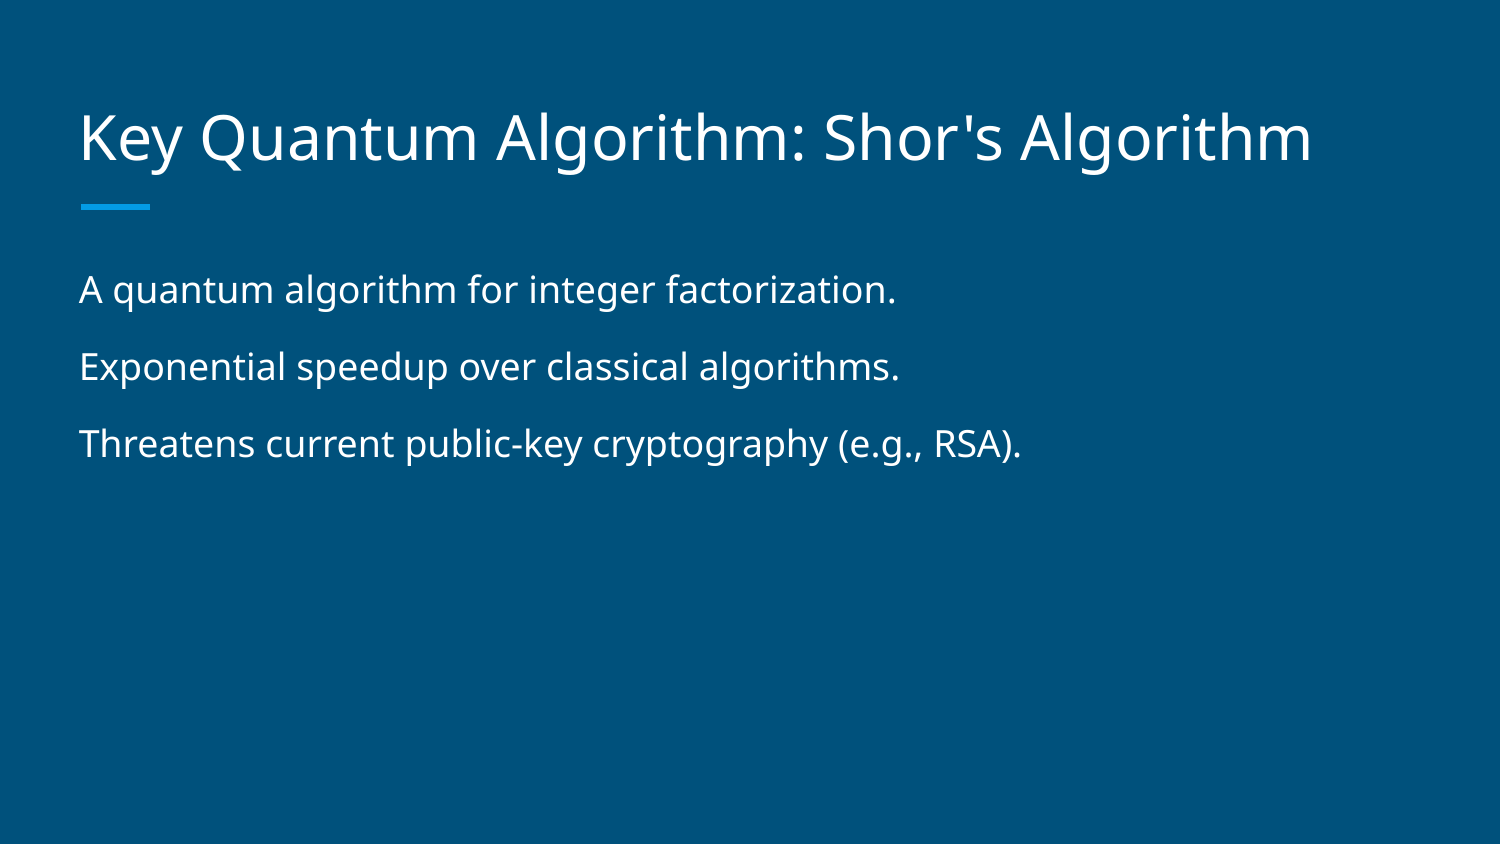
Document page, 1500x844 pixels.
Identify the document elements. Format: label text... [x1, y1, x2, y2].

title Key Quantum Algorithm: Shor's Algorithm [63, 75, 1437, 188]
list A quantum algorithm for integer factorization. Exponential speedup over classical algorithms. Threatens current public-key cryptography (e.g., RSA). [63, 244, 1437, 750]
